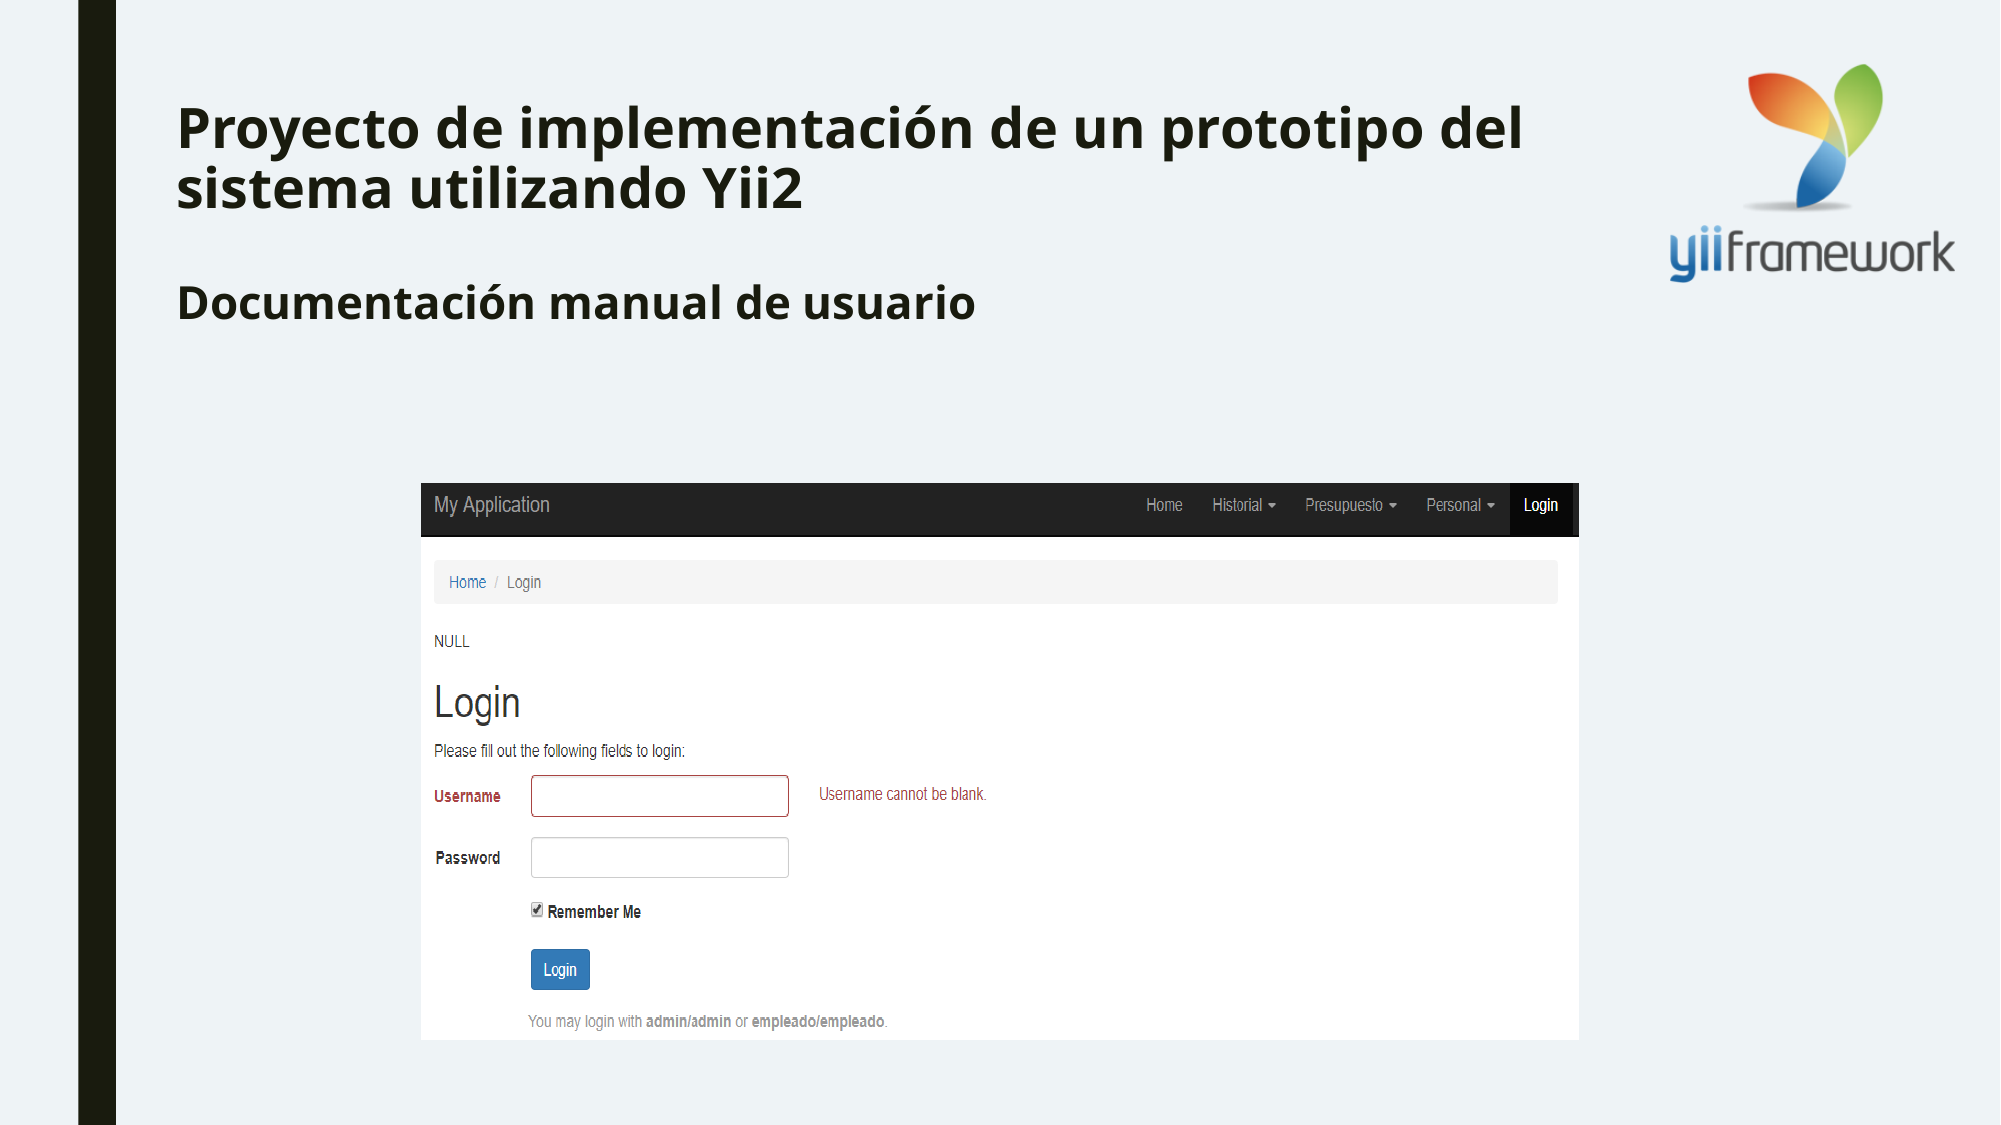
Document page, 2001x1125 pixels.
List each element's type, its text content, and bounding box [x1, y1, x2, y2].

title Proyecto de implementación de un prototipo del sistema utilizando Yii2 Documentación manual de usuario [161, 93, 1647, 338]
picture [421, 483, 1579, 1040]
picture [1647, 9, 1977, 338]
